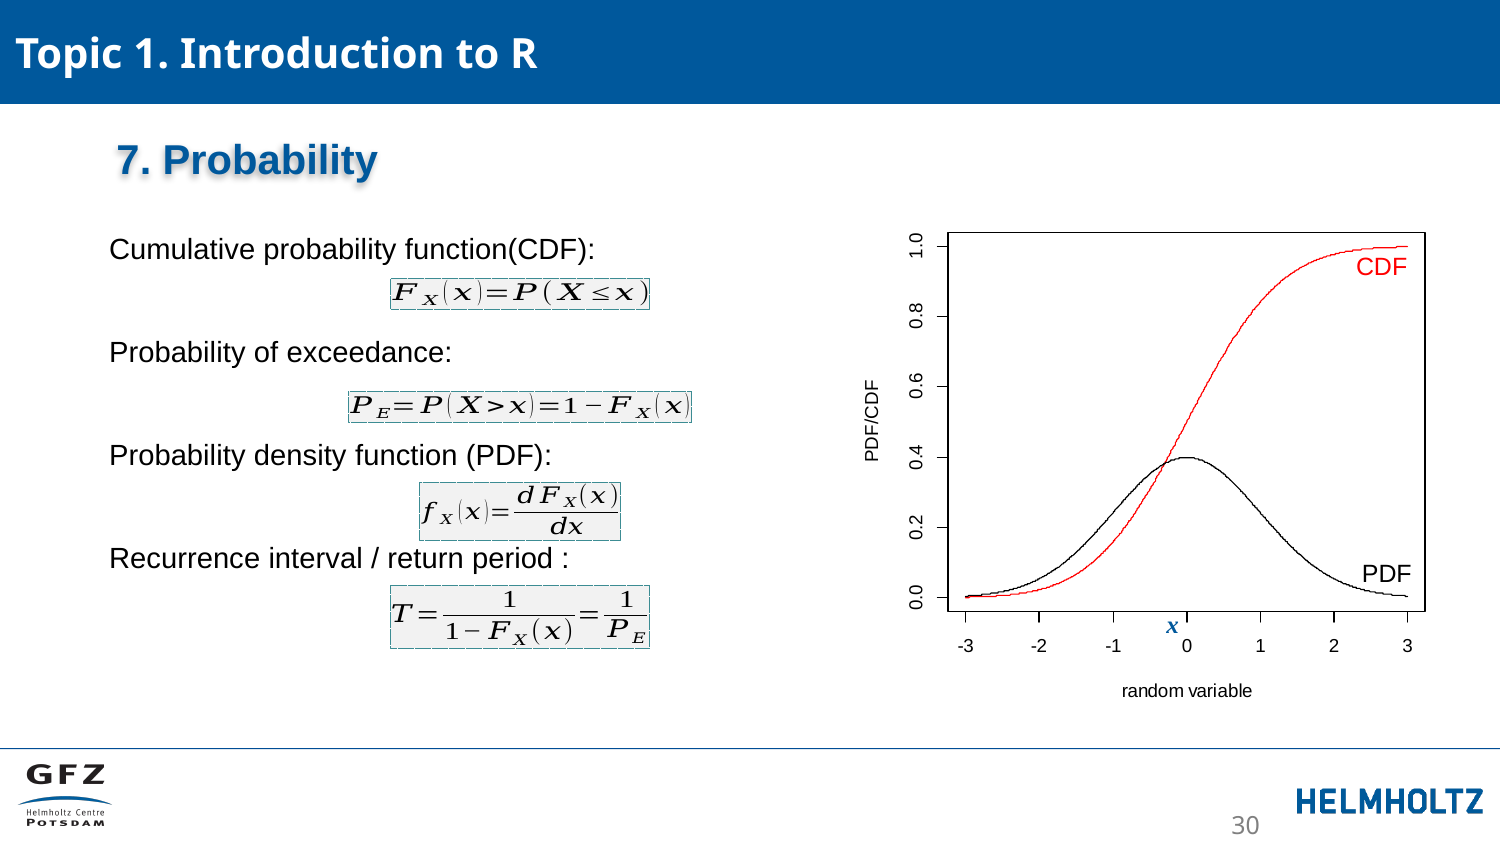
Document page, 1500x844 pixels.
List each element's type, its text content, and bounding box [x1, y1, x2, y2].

text_box Cumulative probability function(CDF): Probability of exceedance: Probability density function (PDF): Recurrence interval / return period : [94, 222, 851, 634]
text_box 7. Probability [101, 125, 405, 191]
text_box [856, 141, 1471, 726]
slide_number 30 [1137, 801, 1275, 844]
picture [1296, 787, 1483, 814]
text_box Topic 1. Introduction to R [0, 0, 1500, 103]
